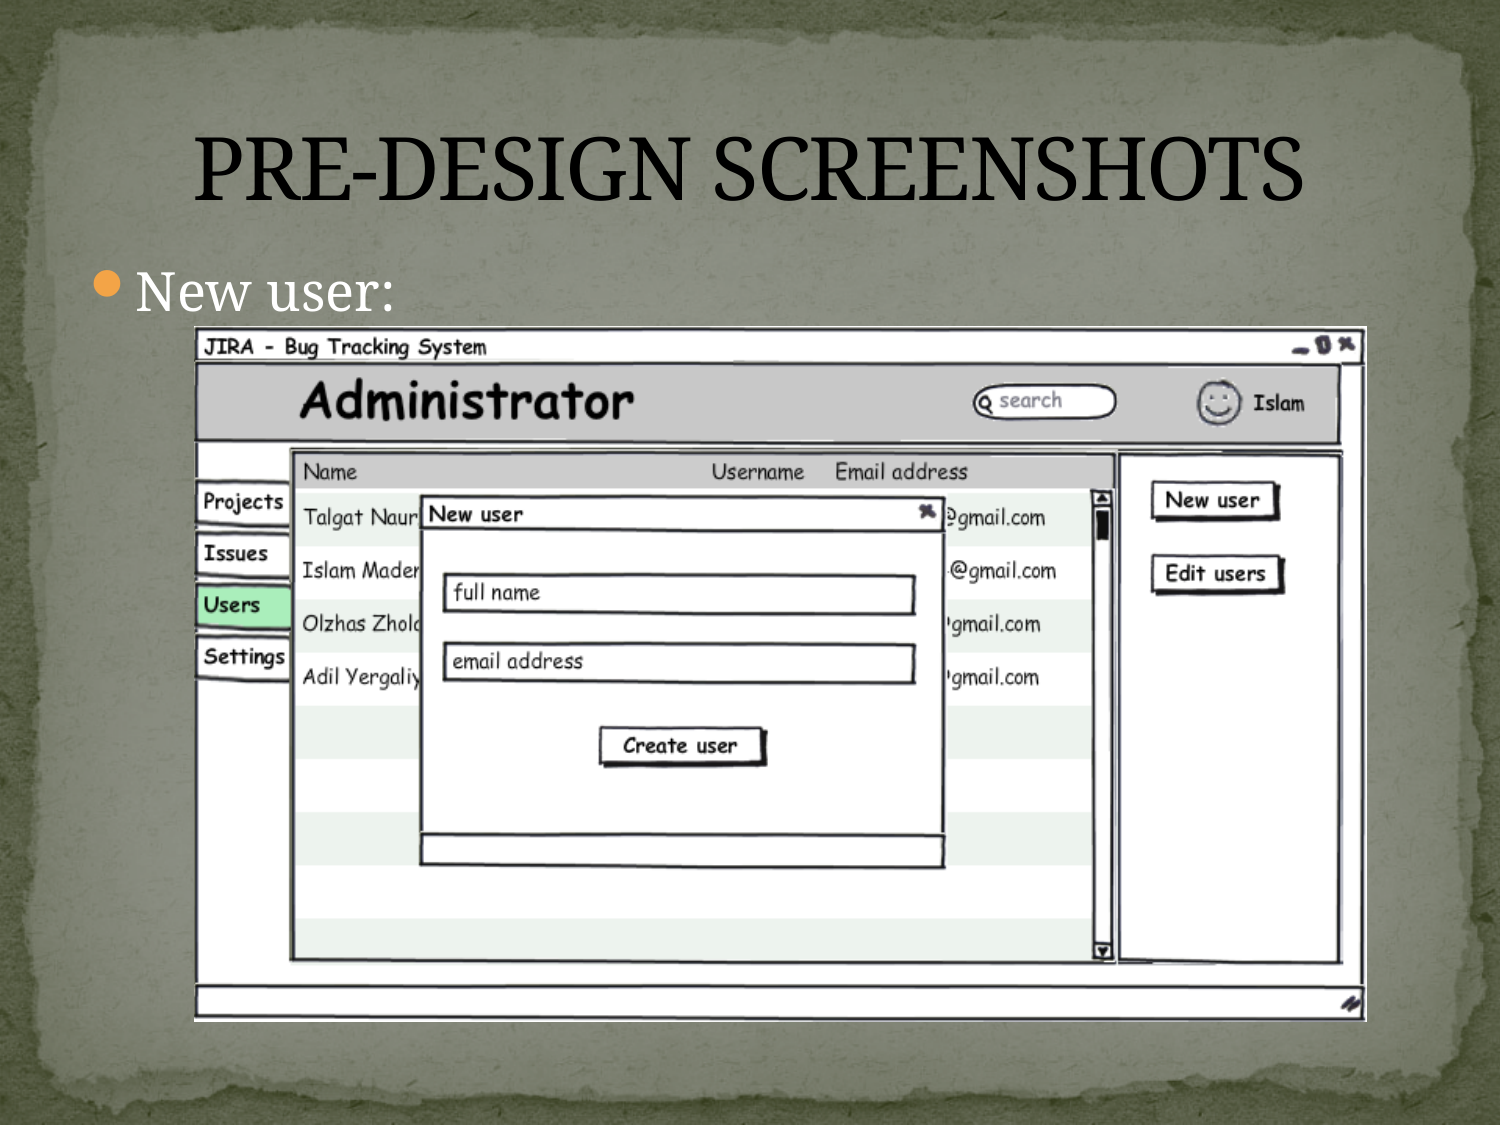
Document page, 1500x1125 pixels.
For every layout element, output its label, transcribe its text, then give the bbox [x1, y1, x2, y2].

list New user: [75, 249, 1425, 1000]
title PRE-DESIGN SCREENSHOTS [74, 24, 1425, 225]
picture [194, 326, 1367, 1022]
